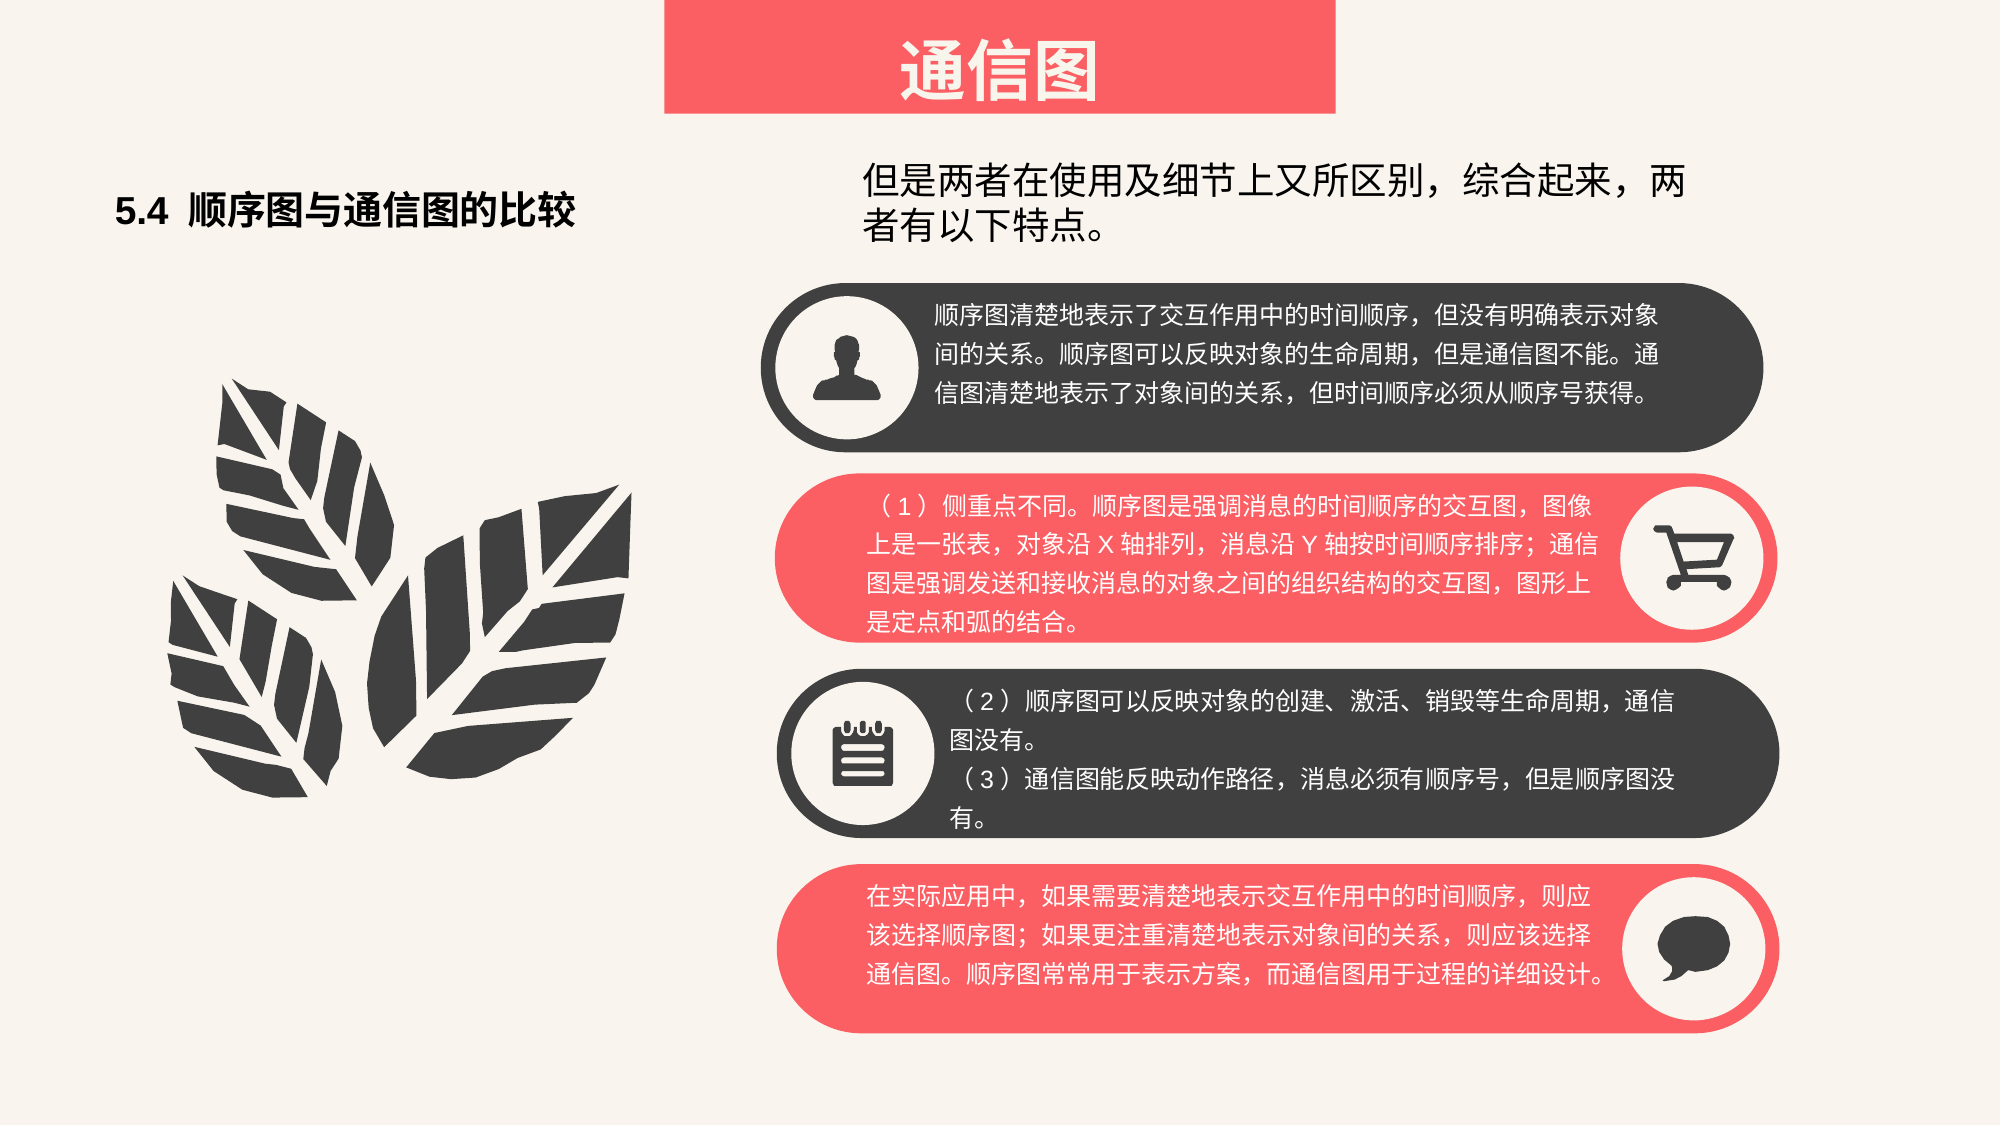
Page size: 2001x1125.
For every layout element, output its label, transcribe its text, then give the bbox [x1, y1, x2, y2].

text_box [775, 296, 919, 440]
text_box [813, 335, 881, 401]
text_box 顺序图清楚地表示了交互作用中的时间顺序，但没有明确表示对象间的关系。顺序图可以反映对象的生命周期，但是通信图不能。通信图清楚地表示了对象间的关系，但时间顺序必须从顺序号获得。 [919, 283, 1678, 415]
list 通信图 [664, 0, 1336, 114]
text_box [774, 473, 851, 643]
text_box [1623, 473, 1778, 643]
text_box [1693, 668, 1780, 839]
text_box [1623, 486, 1764, 630]
text_box [776, 668, 934, 839]
text_box [859, 720, 866, 734]
text_box [1653, 525, 1735, 591]
text_box （1）侧重点不同。顺序图是强调消息的时间顺序的交互图，图像上是一张表，对象沿X轴排列，消息沿Y轴按时间顺序排序；通信图是强调发送和接收消息的对象之间的组织结构的交互图，图形上是定点和弧的结合。 [851, 473, 1623, 645]
text_box [875, 720, 882, 734]
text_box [137, 358, 599, 835]
text_box 在实际应用中，如果需要清楚地表示交互作用中的时间顺序，则应该选择顺序图；如果更注重清楚地表示对象间的关系，则应该选择通信图。顺序图常常用于表示方案，而通信图用于过程的详细设计。 [851, 864, 1623, 996]
text_box [843, 720, 851, 734]
text_box [760, 283, 1764, 453]
text_box [1623, 877, 1766, 1021]
text_box [791, 681, 934, 826]
text_box （2）顺序图可以反映对象的创建、激活、销毁等生命周期，通信图没有。 （3）通信图能反映动作路径，消息必须有顺序号，但是顺序图没有。 [934, 668, 1693, 840]
text_box [1657, 916, 1731, 982]
text_box 5.4 顺序图与通信图的比较 [99, 164, 591, 240]
text_box [776, 864, 1780, 1034]
text_box 但是两者在使用及细节上又所区别，综合起来，两者有以下特点。 [847, 149, 1709, 255]
text_box [832, 726, 894, 786]
